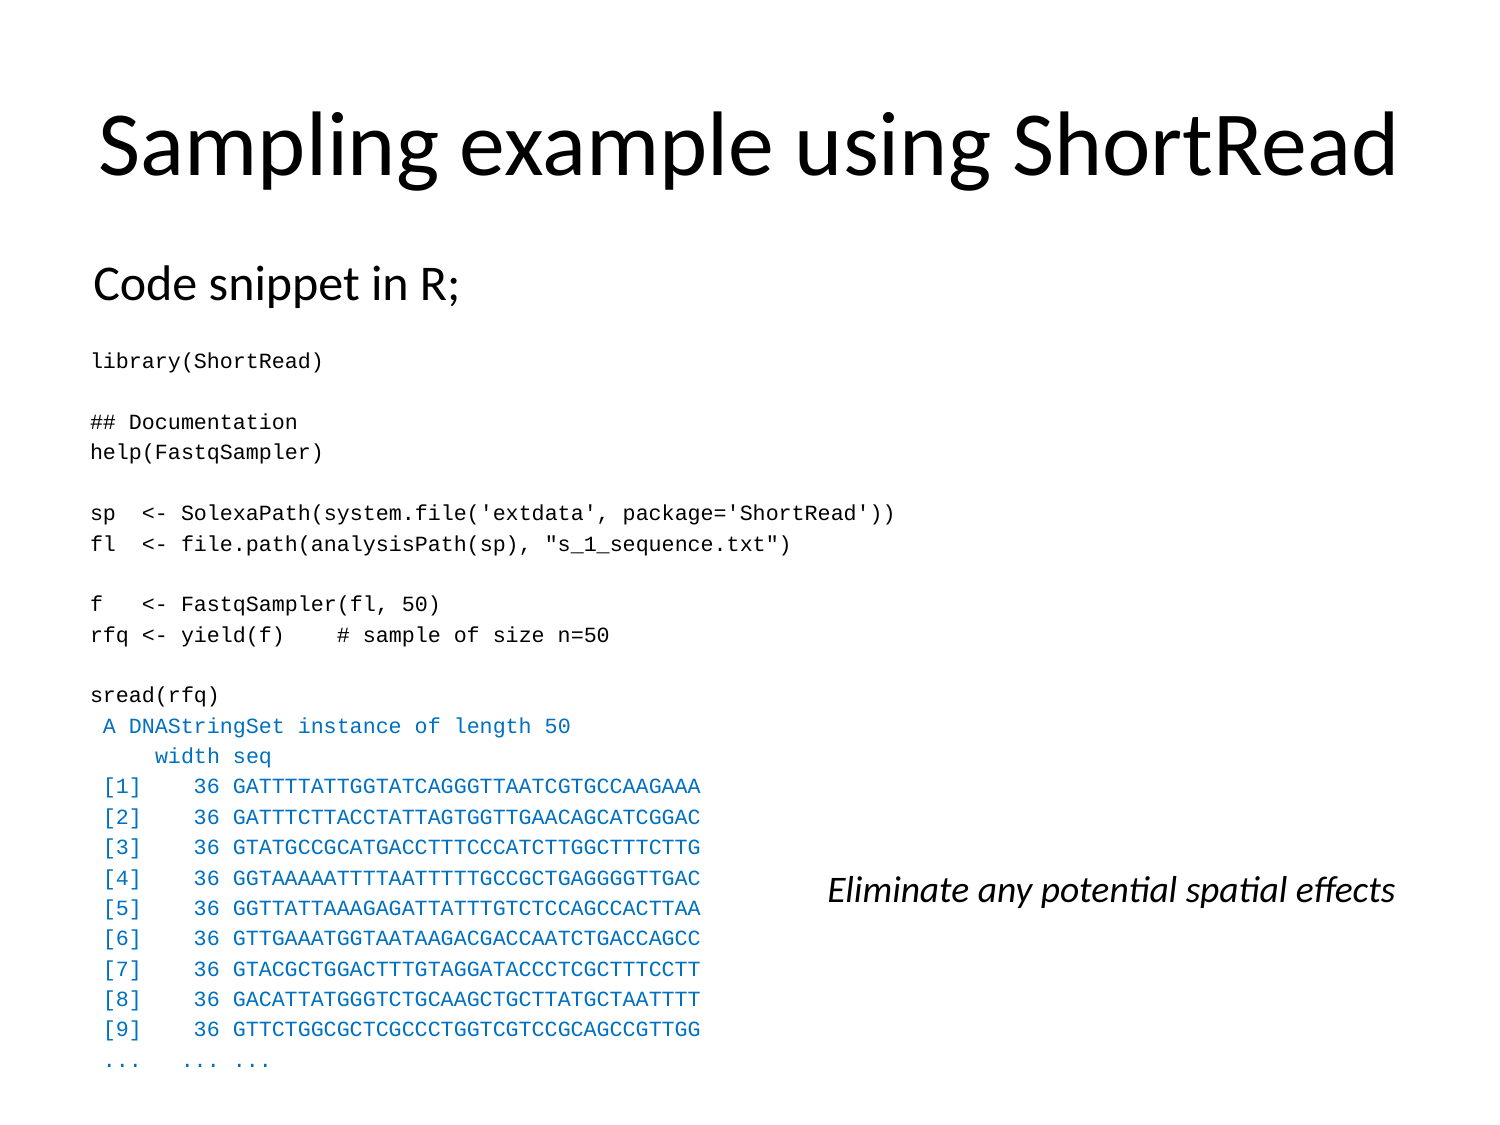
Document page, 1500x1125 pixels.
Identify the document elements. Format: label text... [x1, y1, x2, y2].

text_box Code snippet in R; [78, 243, 476, 319]
text_box Eliminate any potential spatial effects [812, 857, 1411, 918]
title Sampling example using ShortRead [75, 45, 1425, 233]
list library(ShortRead) ## Documentation help(FastqSampler) sp <- SolexaPath(system.file('extdata', package='ShortRead')) fl <- file.path(analysisPath(sp), "s_1_sequence.txt") f <- FastqSampler(fl, 50) rfq <- yield(f) # sample of size n=50 sread(rfq) A DNAStringSet instance of length 50 width seq [1] 36 GATTTTATTGGTATCAGGGTTAATCGTGCCAAGAAA [2] 36 GATTTCTTACCTATTAGTGGTTGAACAGCATCGGAC [3] 36 GTATGCCGCATGACCTTTCCCATCTTGGCTTTCTTG [4] 36 GGTAAAAATTTTAATTTTTGCCGCTGAGGGGTTGAC [5] 36 GGTTATTAAAGAGATTATTTGTCTCCAGCCACTTAA [6] 36 GTTGAAATGGTAATAAGACGACCAATCTGACCAGCC [7] 36 GTACGCTGGACTTTGTAGGATACCCTCGCTTTCCTT [8] 36 GACATTATGGGTCTGCAAGCTGCTTATGCTAATTTT [9] 36 GTTCTGGCGCTCGCCCTGGTCGTCCGCAGCCGTTGG ... ... ... [75, 339, 1425, 1083]
